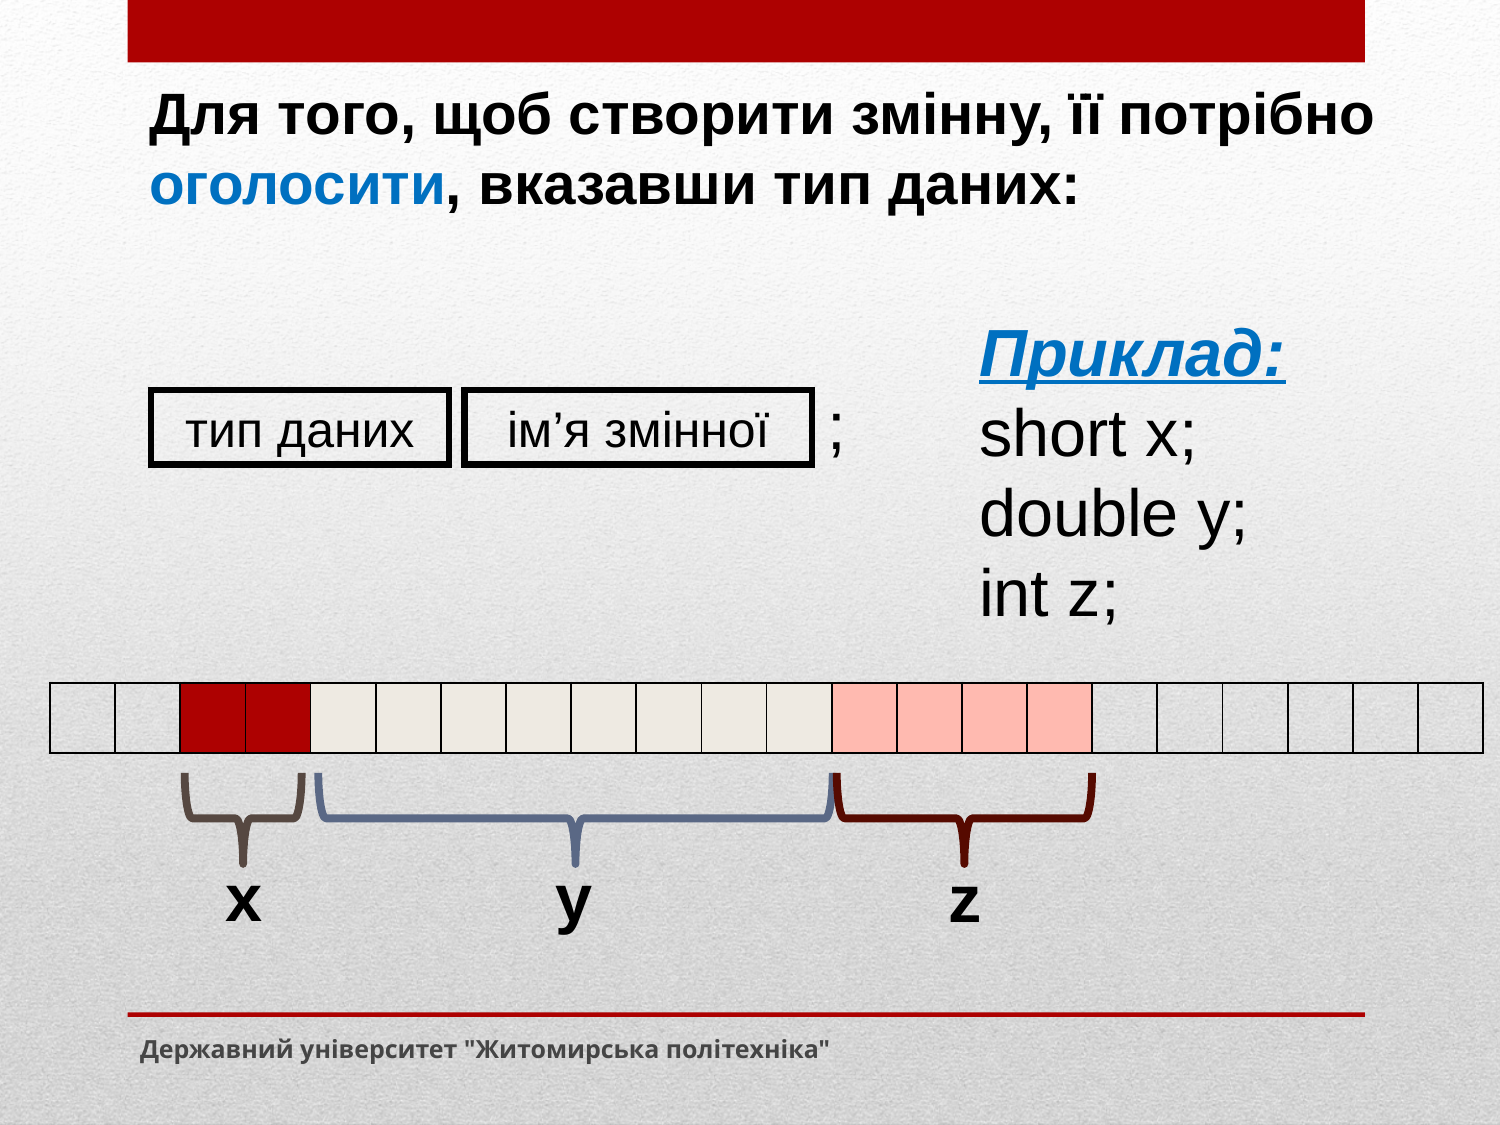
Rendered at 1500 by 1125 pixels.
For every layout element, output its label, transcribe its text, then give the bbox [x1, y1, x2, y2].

table_header [637, 684, 701, 752]
table_header [1354, 684, 1417, 752]
text_box ім’я змінної [464, 389, 812, 465]
table_header [702, 684, 766, 752]
table_header [1158, 684, 1222, 752]
table_header [116, 684, 179, 752]
table_header [442, 684, 505, 752]
text_box тип даних [151, 389, 449, 465]
table_header [1223, 684, 1287, 752]
text_box Для того, щоб створити змінну, її потрібно оголосити, вказавши тип даних: [127, 69, 1500, 224]
table_header [1419, 684, 1482, 752]
table_header [1093, 684, 1156, 752]
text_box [183, 771, 1093, 946]
table_header [246, 684, 310, 752]
table_header [311, 684, 375, 752]
table_header [572, 684, 635, 752]
table_header [507, 684, 570, 752]
table_header [181, 684, 245, 752]
table_header [767, 684, 831, 752]
footer Державний університет "Житомирська політехніка" [125, 1018, 925, 1079]
table_header [963, 684, 1026, 752]
table_header [1028, 684, 1091, 752]
table_header [898, 684, 961, 752]
table_header [377, 684, 440, 752]
table_header [51, 684, 114, 752]
text_box ; [812, 375, 875, 471]
table_header [833, 684, 896, 752]
table_header [1289, 684, 1352, 752]
text_box Приклад: short x; double y; int z; [964, 302, 1408, 637]
